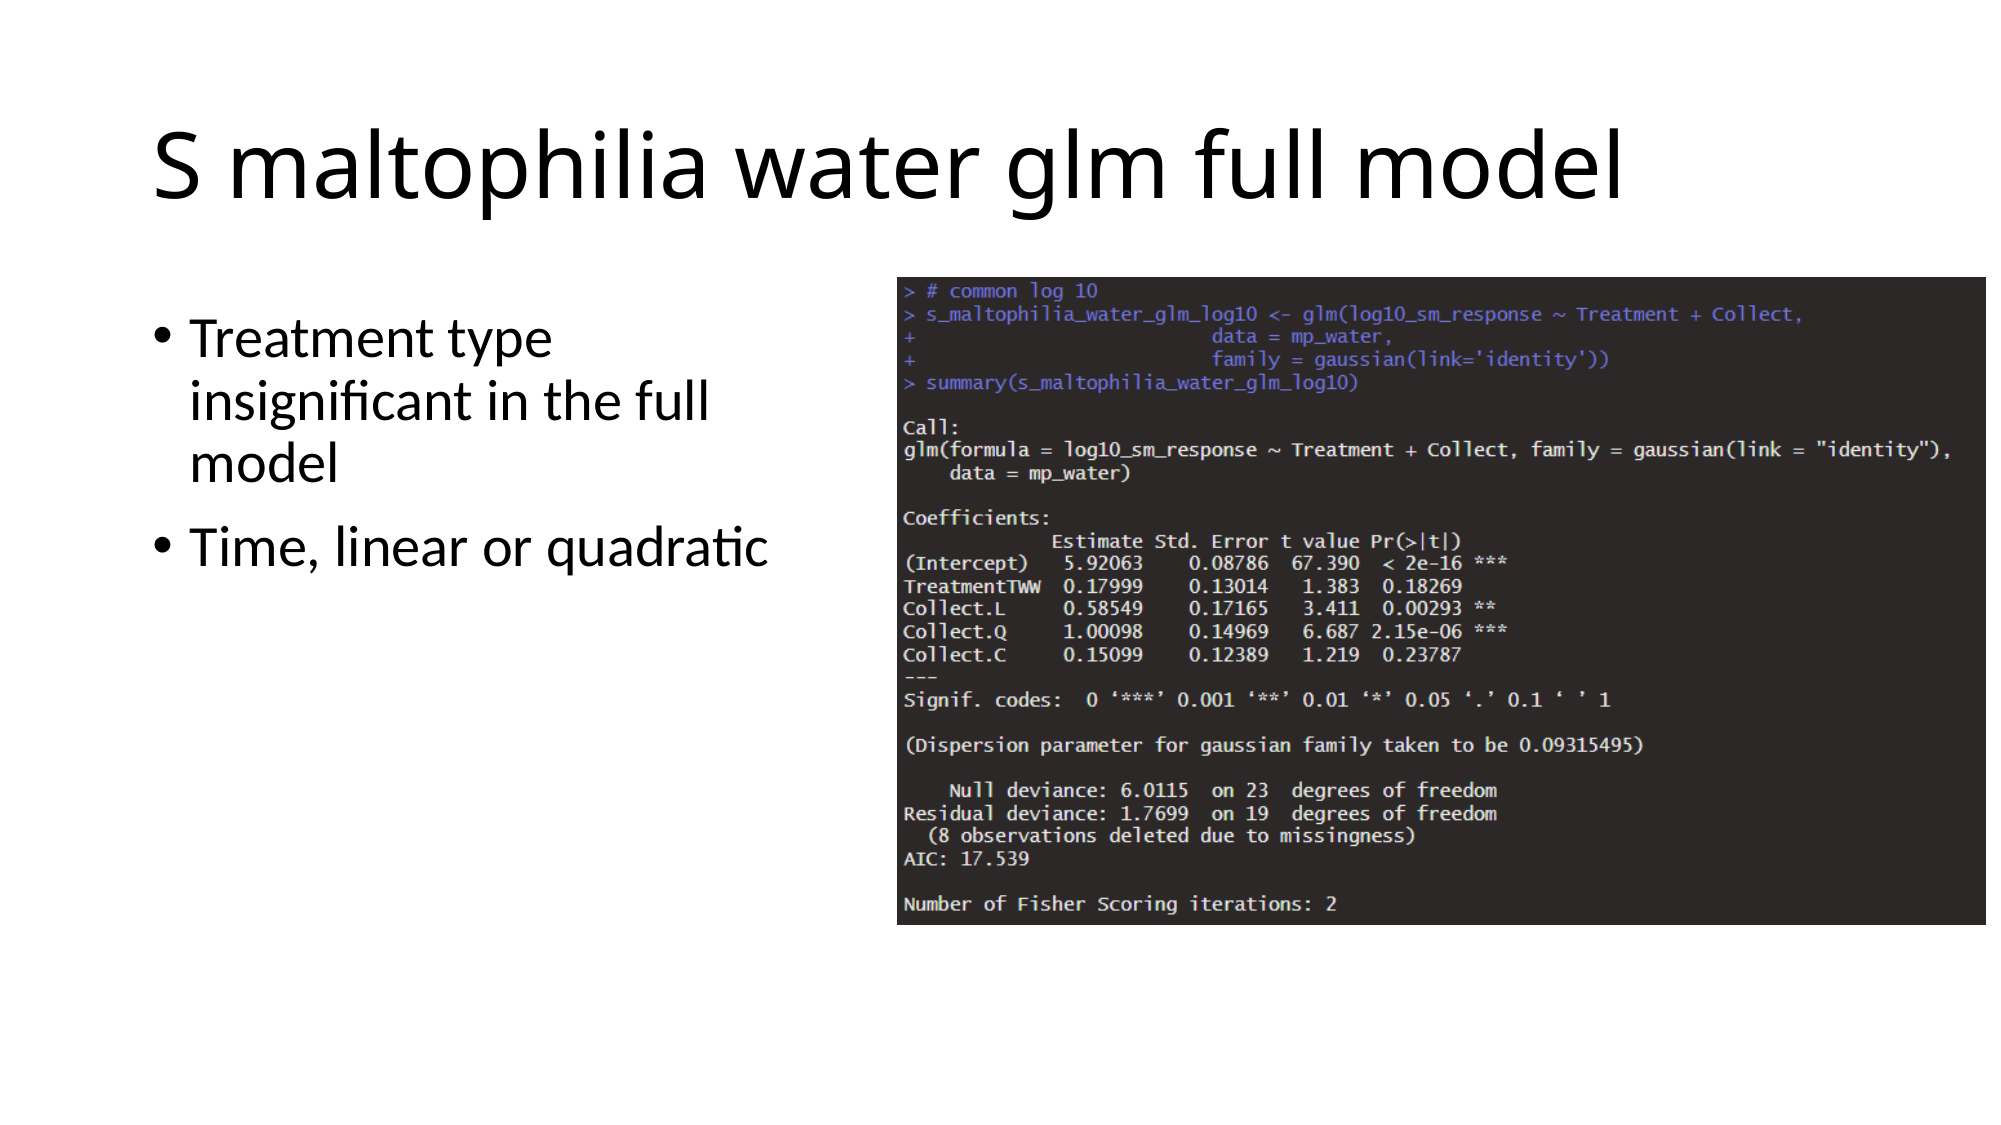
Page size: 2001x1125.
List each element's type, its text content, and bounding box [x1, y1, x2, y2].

list Treatment type insignificant in the full model Time, linear or quadratic [137, 299, 857, 1014]
title S maltophilia water glm full model [137, 59, 1863, 278]
picture [897, 277, 1986, 925]
